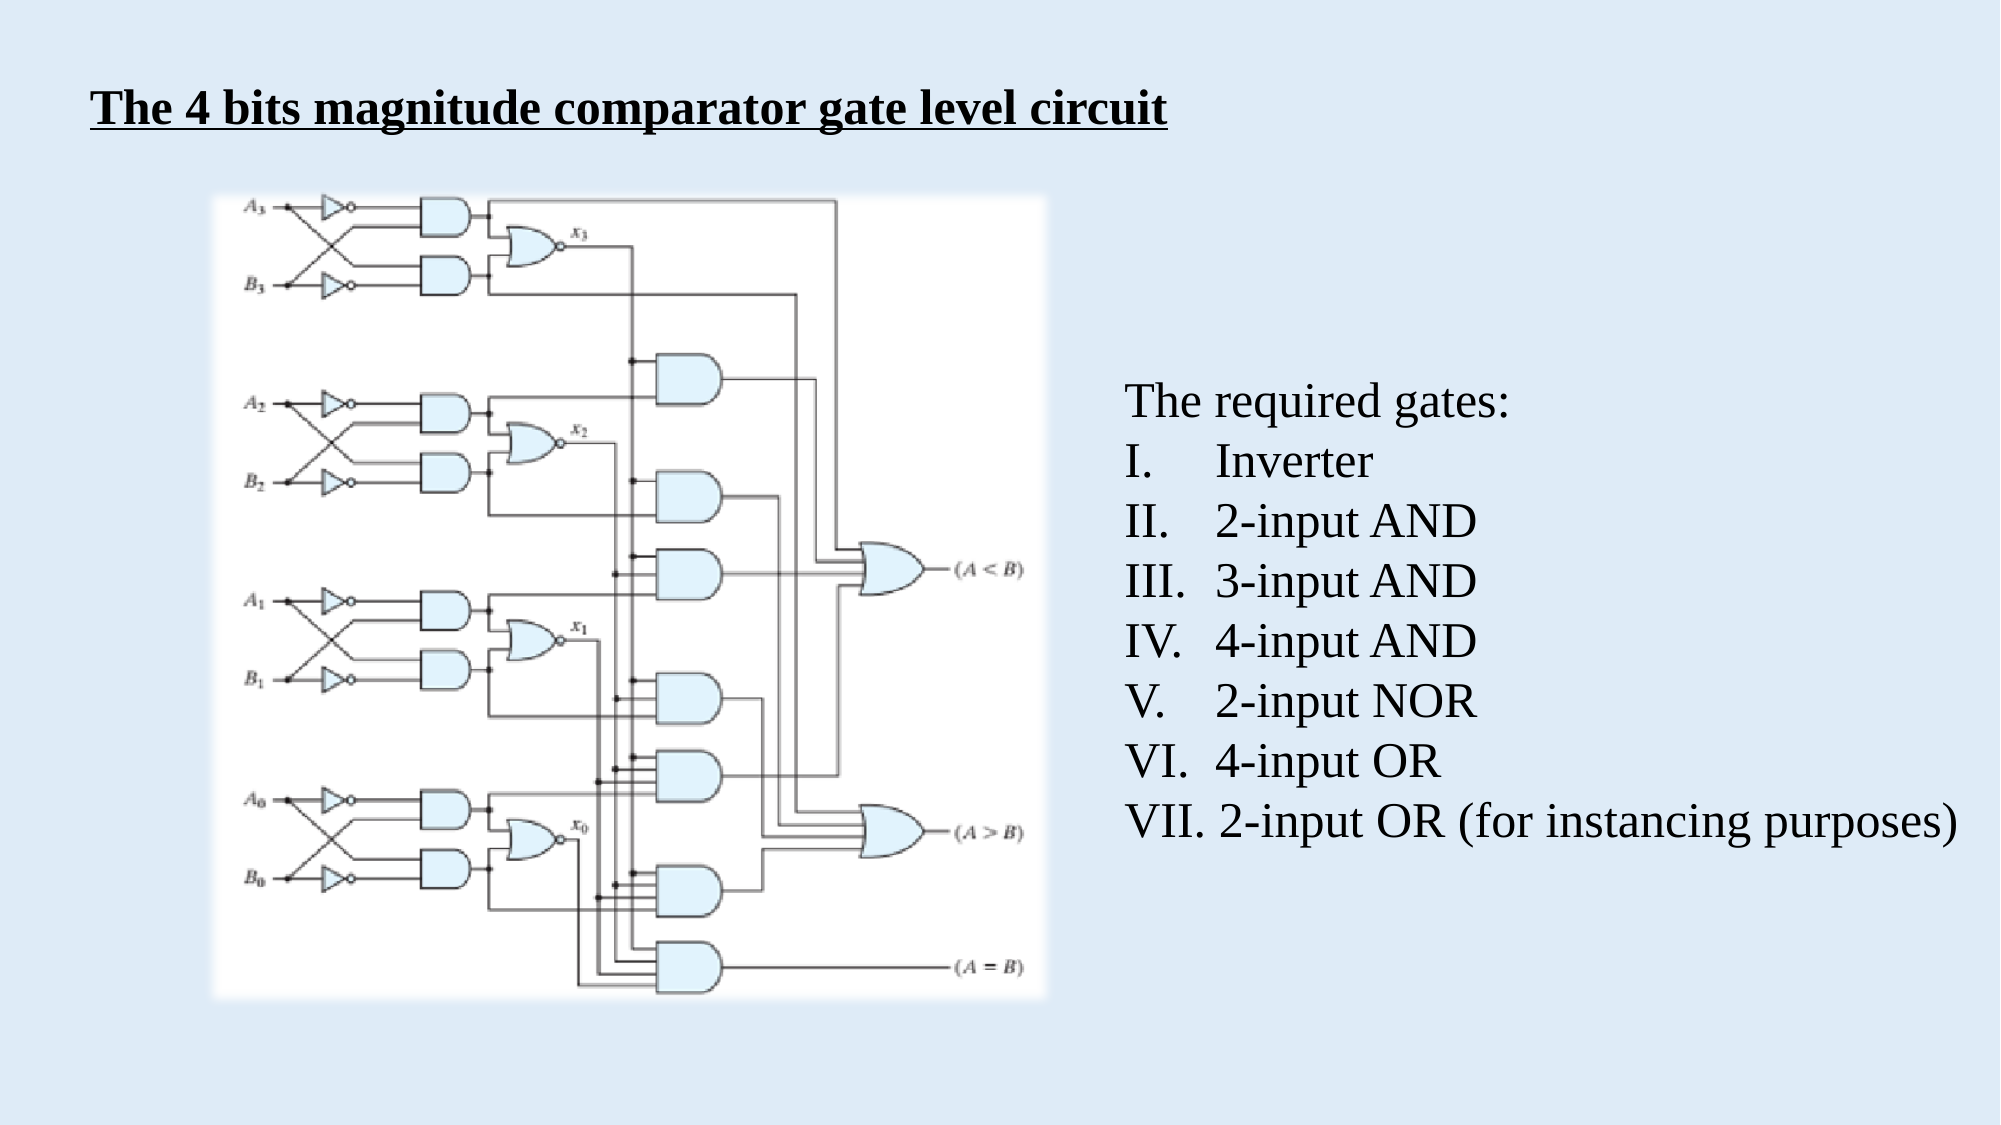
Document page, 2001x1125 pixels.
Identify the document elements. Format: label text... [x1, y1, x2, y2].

picture [203, 186, 1055, 1009]
text_box The required gates: Inverter 2-input AND 3-input AND 4-input AND 2-input NOR 4-input OR 2-input OR (for instancing purposes) [1109, 359, 1987, 855]
text_box The 4 bits magnitude comparator gate level circuit [75, 67, 1441, 142]
